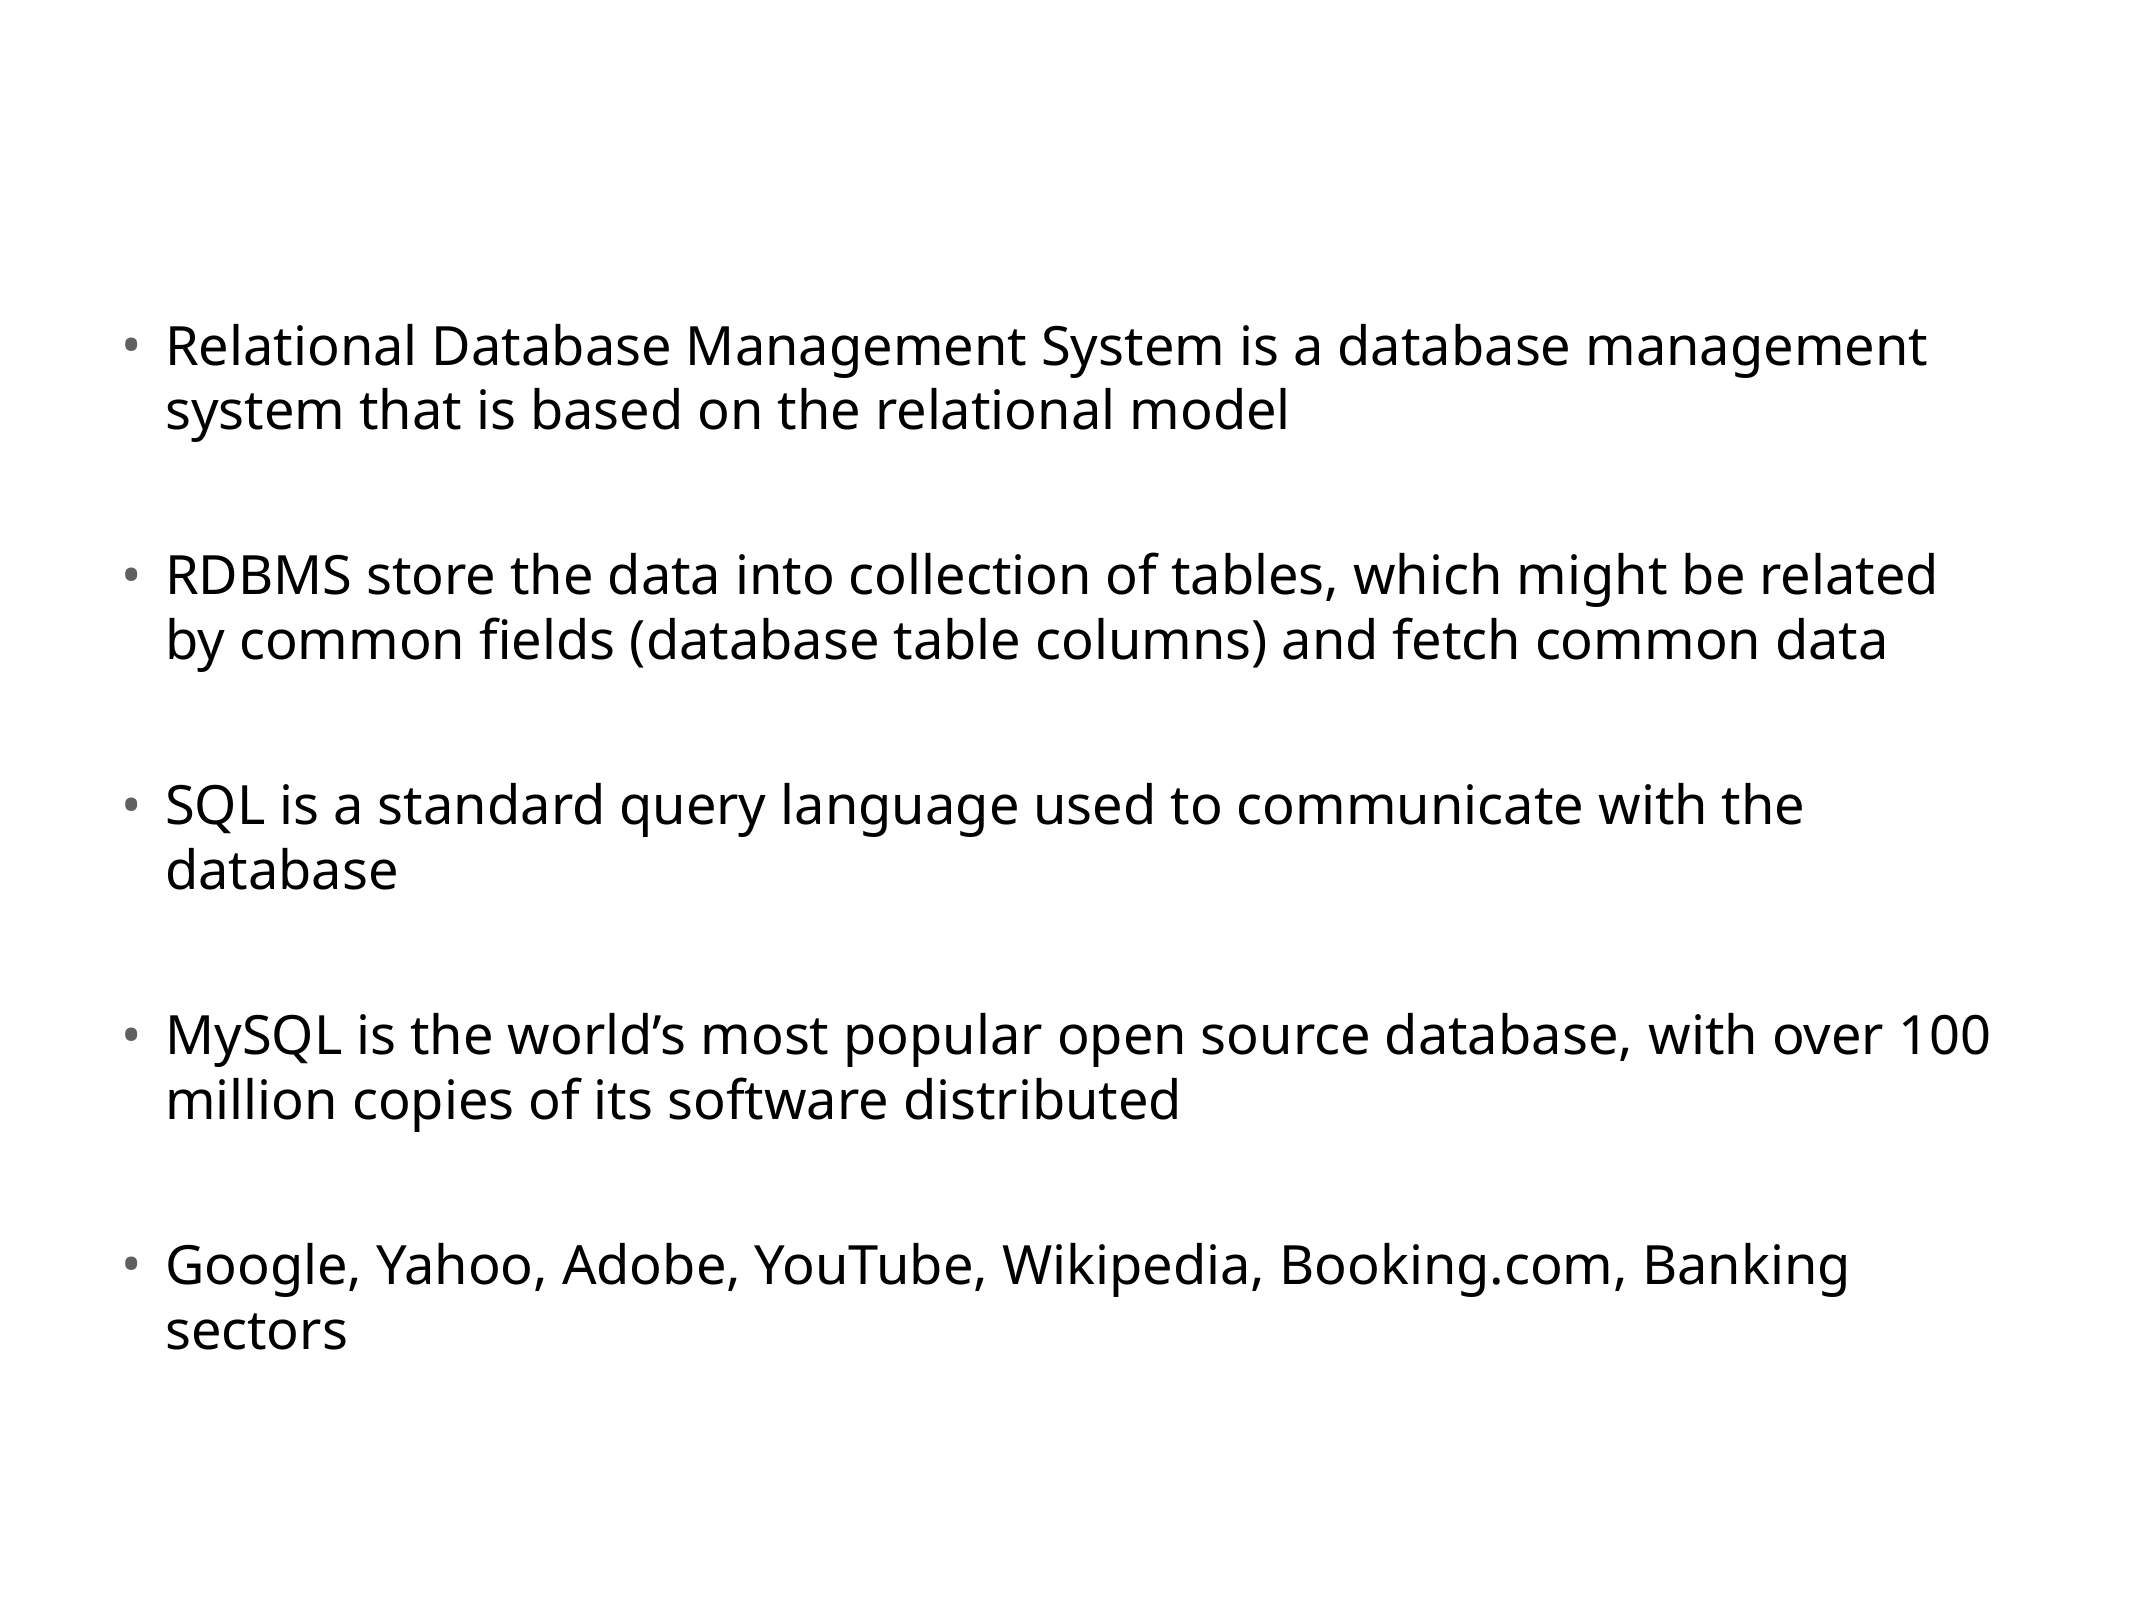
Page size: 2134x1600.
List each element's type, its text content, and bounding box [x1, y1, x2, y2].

list Relational Database Management System is a database management system that is based on the relational model RDBMS store the data into collection of tables, which might be related by common fields (database table columns) and fetch common data SQL is a standard query language used to communicate with the database MySQL is the world’s most popular open source database, with over 100 million copies of its software distributed Google, Yahoo, Adobe, YouTube, Wikipedia, Booking.com, Banking sectors [106, 138, 2027, 1430]
